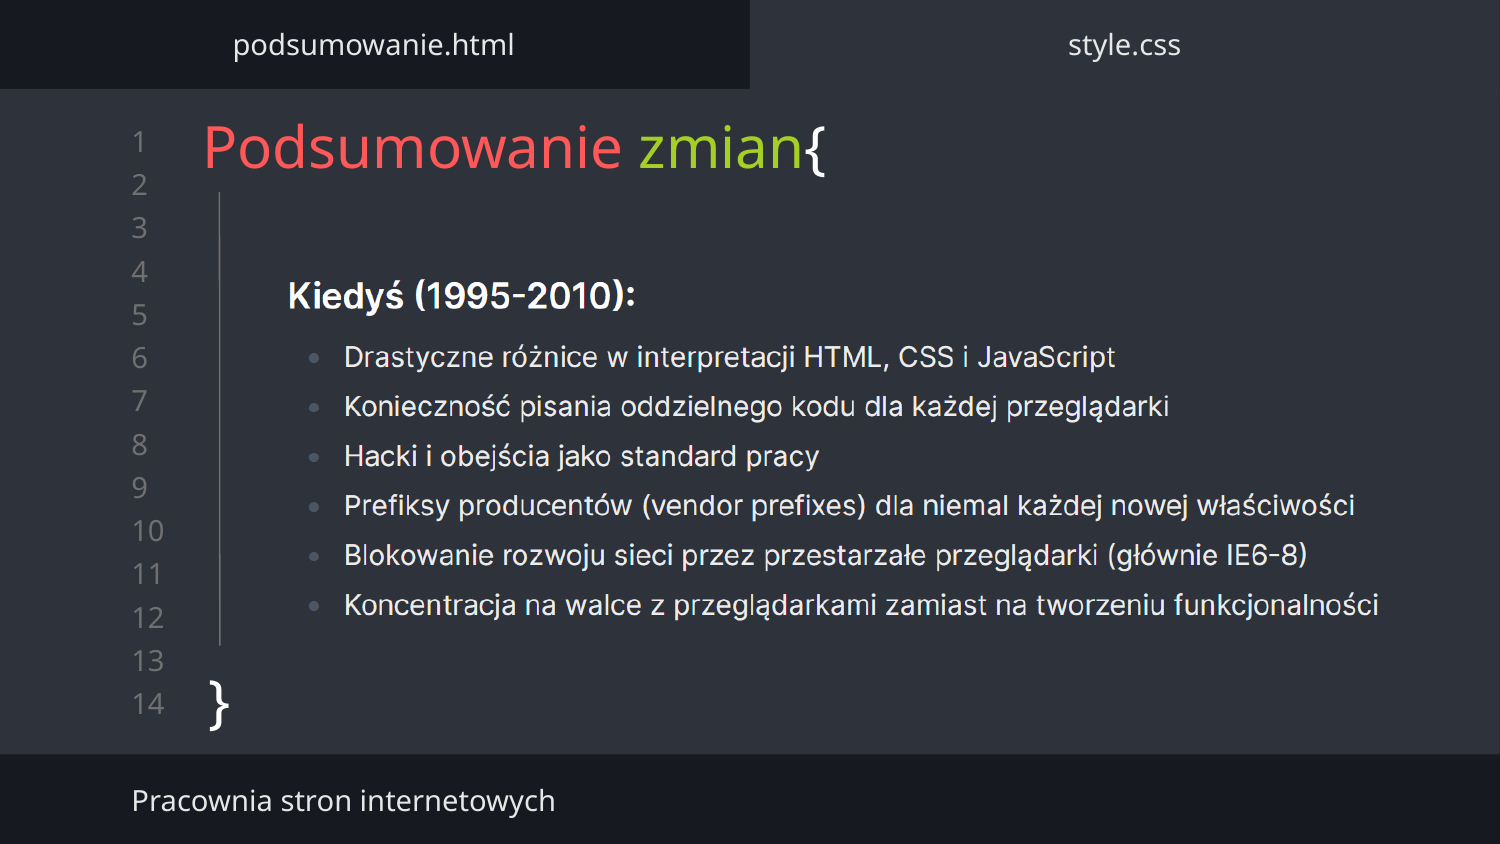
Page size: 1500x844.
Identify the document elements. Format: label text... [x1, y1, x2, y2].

picture [265, 265, 1425, 631]
subtitle podsumowanie.html [0, 15, 749, 74]
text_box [177, 191, 261, 750]
subtitle Pracownia stron internetowych [116, 770, 915, 829]
subtitle style.css [750, 15, 1500, 74]
title Podsumowanie zmian{ [187, 95, 1384, 184]
